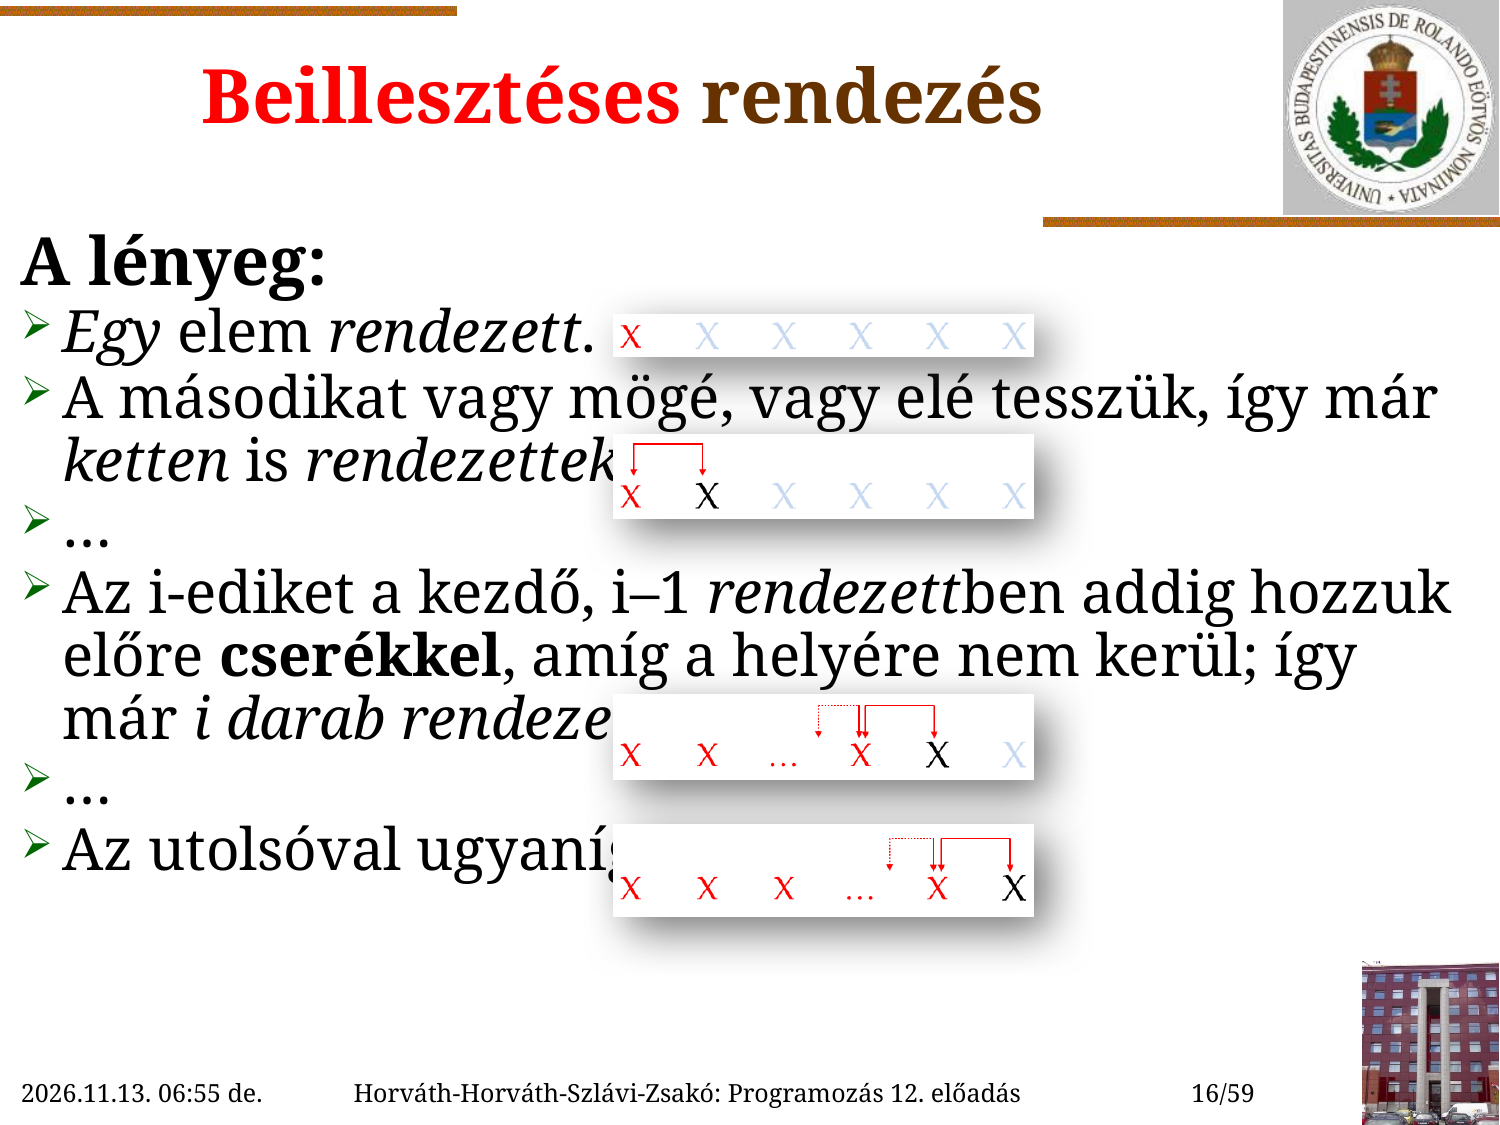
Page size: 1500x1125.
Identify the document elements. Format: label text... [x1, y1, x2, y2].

list A lényeg: Egy elem rendezett. A másodikat vagy mögé, vagy elé tesszük, így már ketten is rendezettek. … Az i-ediket a kezdő, i–1 rendezettben addig hozzuk előre cserékkel, amíg a helyére nem kerül; így már i darab rendezett lesz. … Az utolsóval ugyanígy! [5, 219, 1471, 1001]
slide_number 16/59 [1079, 1070, 1270, 1125]
picture [612, 434, 1034, 519]
picture [0, 0, 457, 24]
title Beillesztéses rendezés [5, 2, 1241, 186]
picture [612, 694, 1034, 781]
picture [612, 314, 1034, 357]
picture [1043, 0, 1500, 235]
footer Horváth-Horváth-Szlávi-Zsakó: Programozás 12. előadás [318, 1070, 1058, 1125]
table_cell i:=i+1 [604, 686, 1074, 957]
picture [612, 824, 1034, 918]
picture [1362, 961, 1499, 1125]
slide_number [5, 1070, 318, 1125]
table_cell i:=i+1 [606, 305, 1068, 397]
table_cell i:=i+1 [604, 425, 1074, 559]
